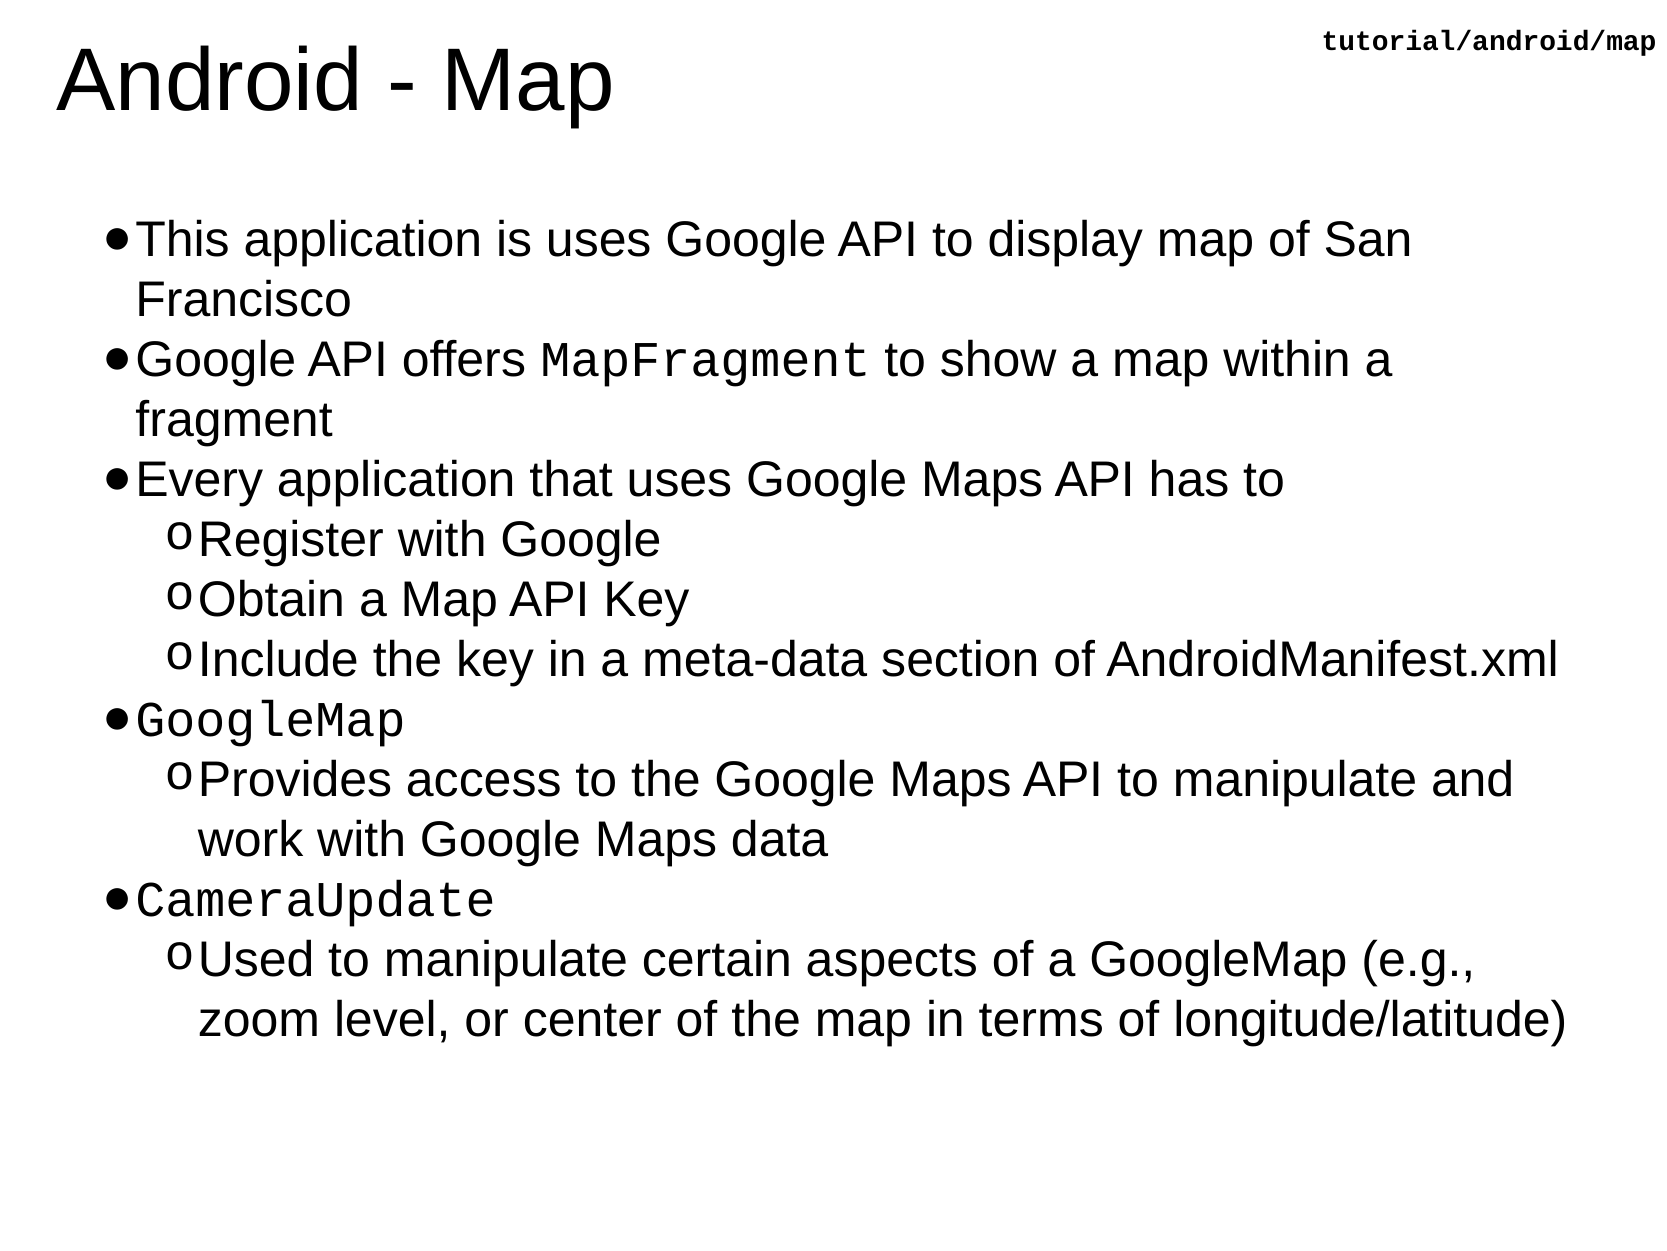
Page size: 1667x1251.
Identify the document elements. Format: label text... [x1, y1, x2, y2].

text_box This application is uses Google API to display map of San Francisco Google API offers MapFragment to show a map within a fragment Every application that uses Google Maps API has to Register with Google Obtain a Map API Key Include the key in a meta-data section of AndroidManifest.xml GoogleMap Provides access to the Google Maps API to manipulate and work with Google Maps data CameraUpdate Used to manipulate certain aspects of a GoogleMap (e.g., zoom level, or center of the map in terms of longitude/latitude) [66, 199, 1593, 1172]
text_box tutorial/android/map [933, 16, 1663, 71]
title Android - Map [15, 15, 657, 139]
